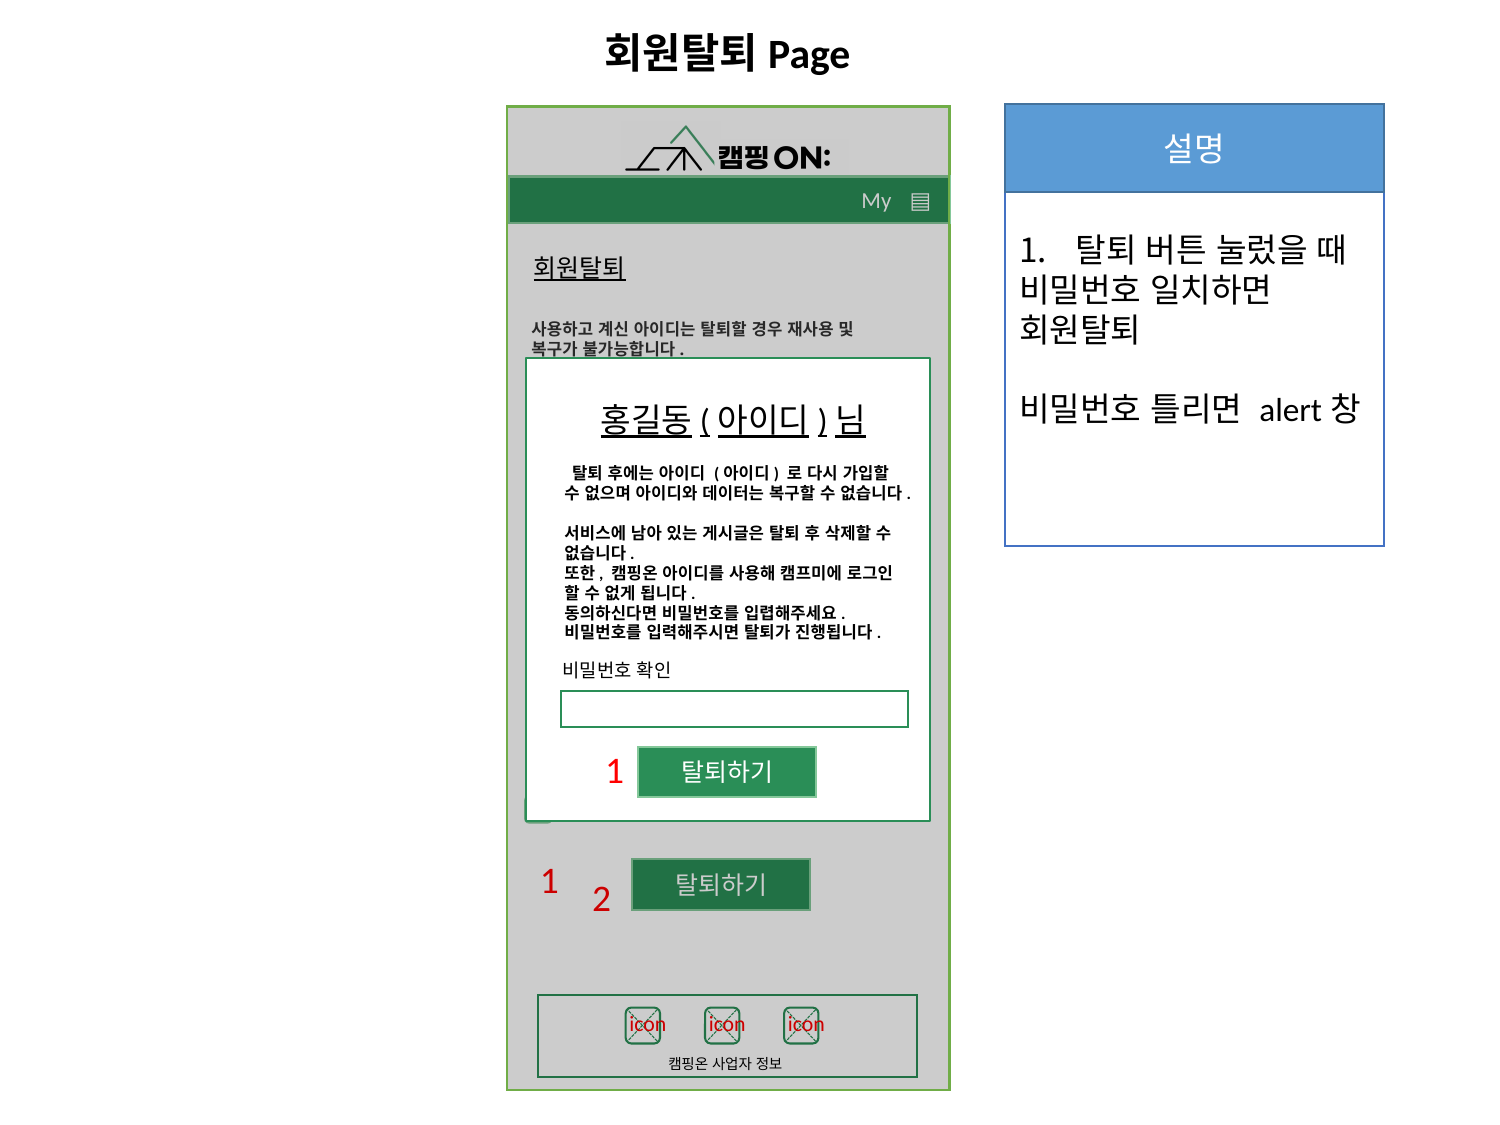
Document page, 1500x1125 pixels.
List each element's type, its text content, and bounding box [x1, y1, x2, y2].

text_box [526, 358, 931, 821]
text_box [537, 995, 917, 1077]
picture [621, 121, 849, 177]
text_box 회원탈퇴Page [416, 19, 1039, 85]
text_box 설명 [1004, 103, 1385, 193]
text_box [506, 105, 950, 1091]
text_box 탈퇴 버튼 눌렀을 때 비밀번호 일치하면 회원탈퇴 비밀번호 틀리면 alert창 [1004, 193, 1385, 547]
